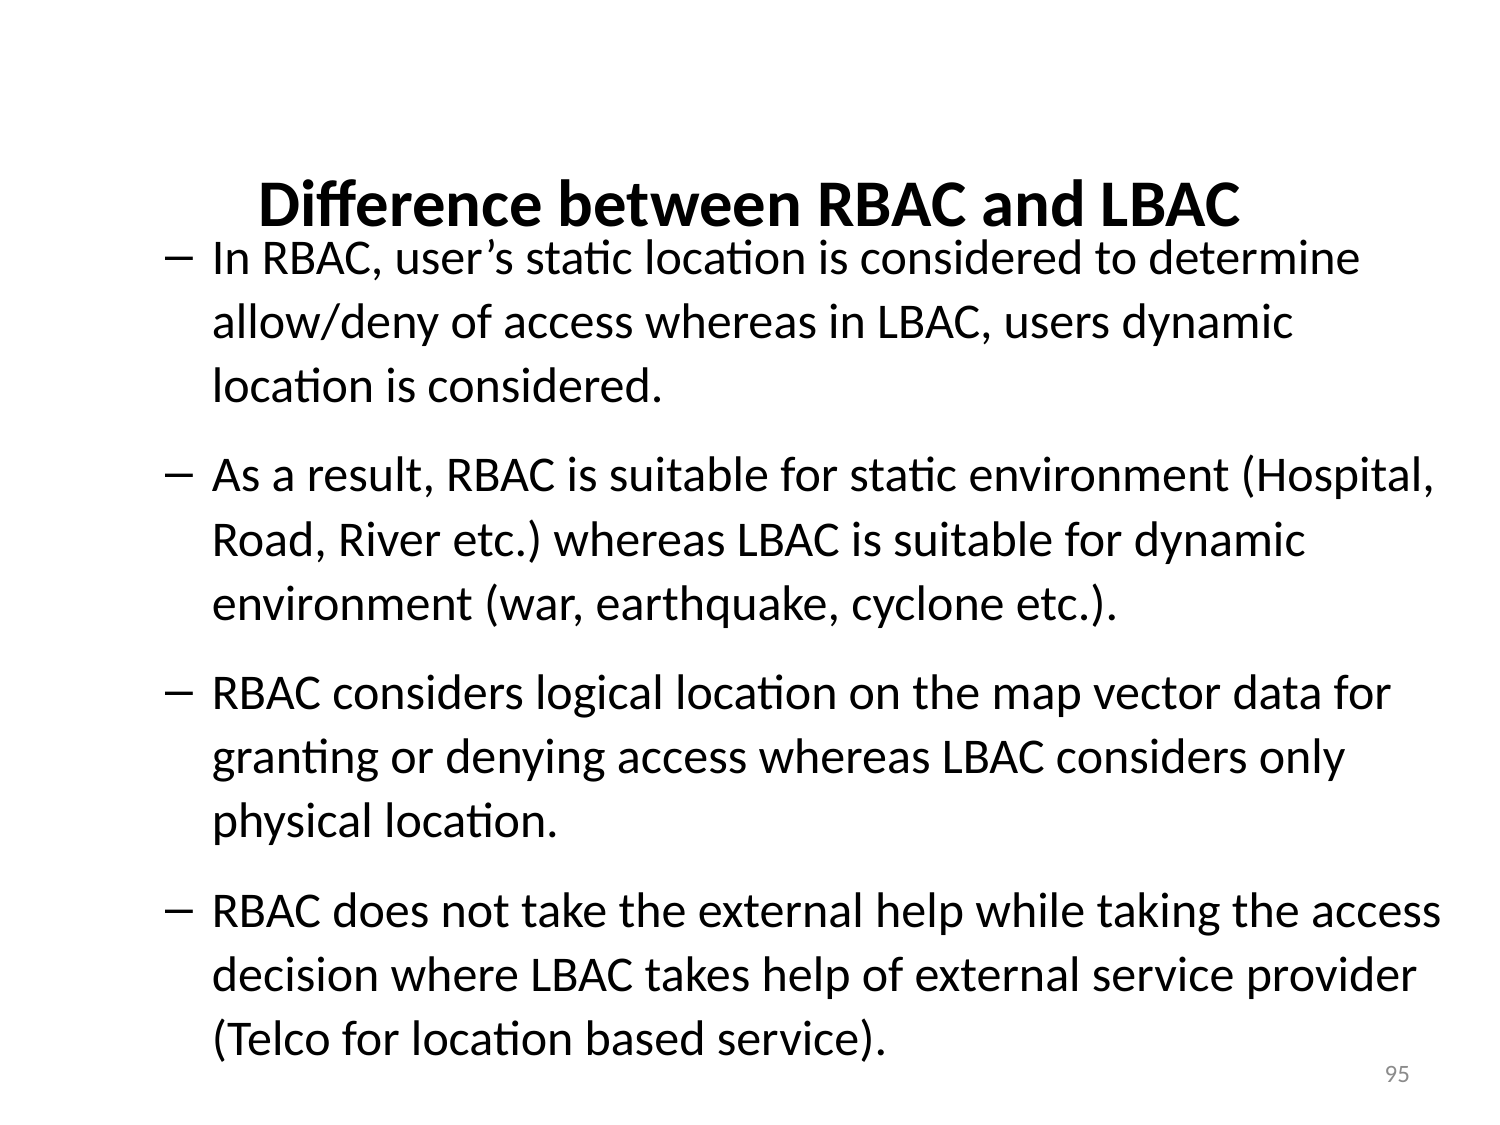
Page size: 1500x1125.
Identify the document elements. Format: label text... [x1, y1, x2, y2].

slide_number 95 [1074, 1042, 1425, 1103]
title Difference between RBAC and LBAC [75, 125, 1425, 212]
list In RBAC, user’s static location is considered to determine allow/deny of access whereas in LBAC, users dynamic location is considered. As a result, RBAC is suitable for static environment (Hospital, Road, River etc.) whereas LBAC is suitable for dynamic environment (war, earthquake, cyclone etc.). RBAC considers logical location on the map vector data for granting or denying access whereas LBAC considers only physical location. RBAC does not take the external help while taking the access decision where LBAC takes help of external service provider (Telco for location based service). [75, 212, 1475, 1125]
